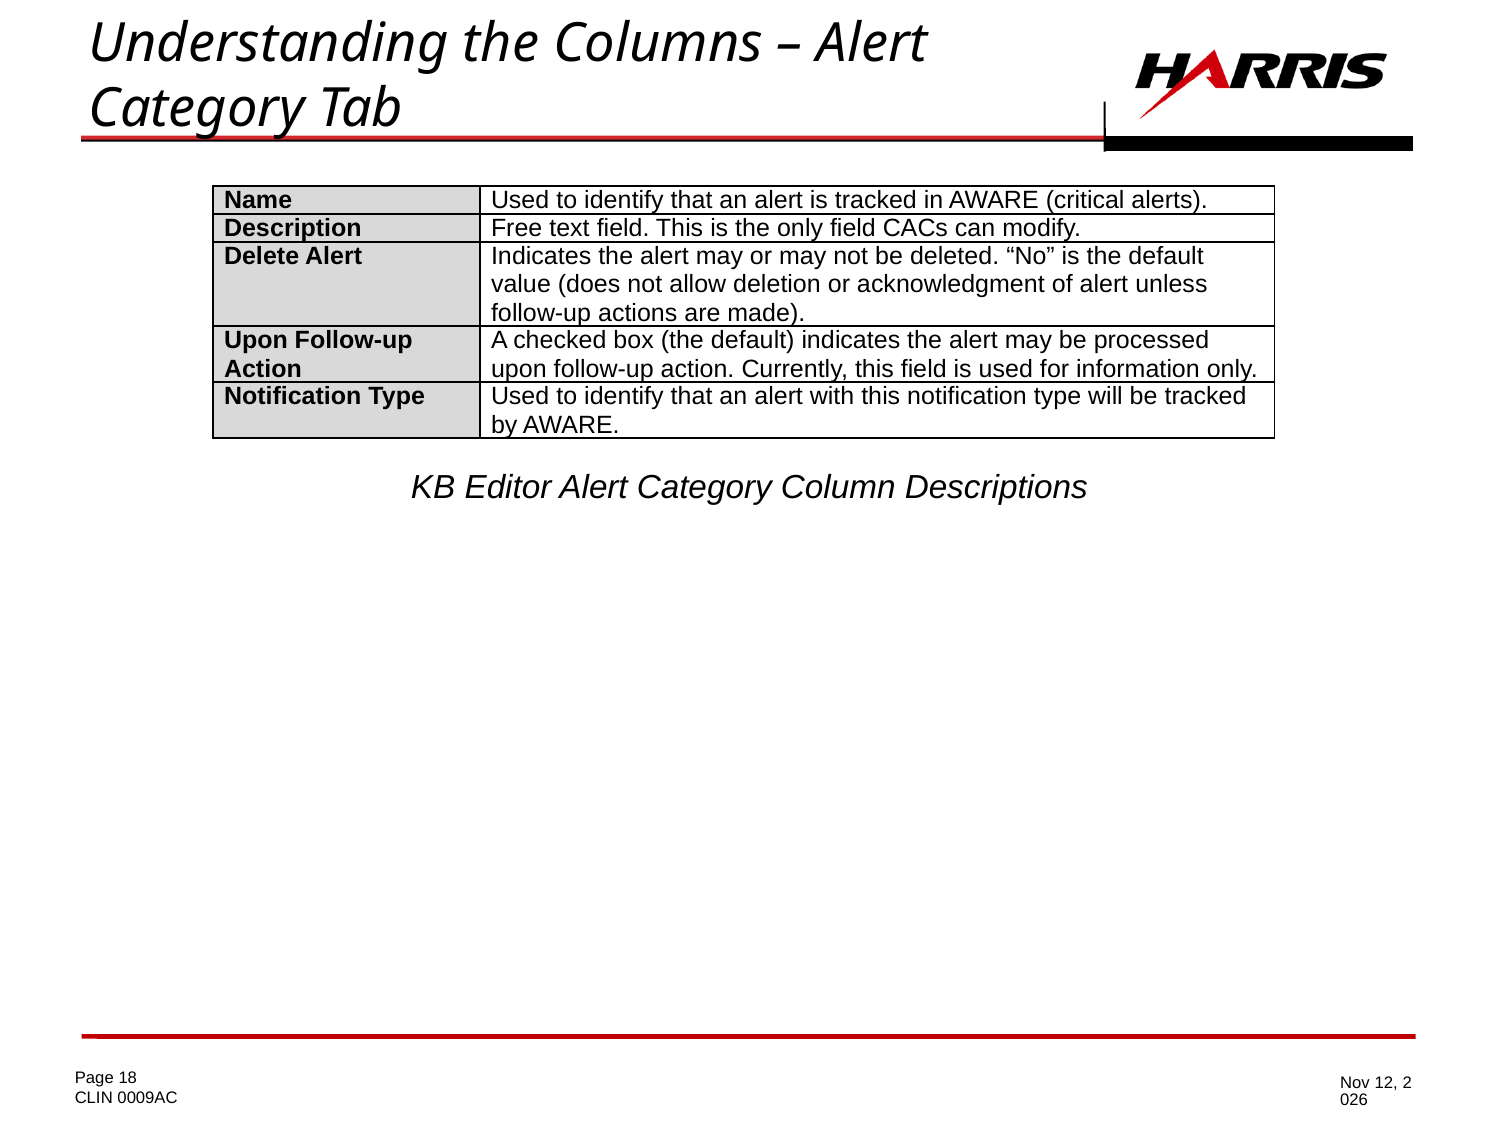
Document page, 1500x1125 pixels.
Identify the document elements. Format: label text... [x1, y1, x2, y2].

table_cell Indicates the alert may or may not be deleted. “No” is the default value (does not allow deletion or acknowledgment of alert unless follow-up actions are made). [481, 243, 1274, 325]
title Understanding the Columns – Alert Category Tab [73, 27, 962, 117]
table_header Used to identify that an alert is tracked in AWARE (critical alerts). [481, 187, 1274, 213]
table_header Name [214, 187, 479, 213]
table_cell Used to identify that an alert with this notification type will be tracked by AWARE. [481, 383, 1274, 437]
table_cell Notification Type [214, 383, 479, 437]
table_cell Free text field. This is the only field CACs can modify. [481, 215, 1274, 241]
table_cell Delete Alert [214, 243, 479, 325]
picture [1135, 49, 1387, 119]
table_cell Upon Follow-up Action [214, 327, 479, 381]
slide_number 6-Oct-14 [1324, 1060, 1435, 1105]
table_cell A checked box (the default) indicates the alert may be processed upon follow-up action. Currently, this field is used for information only. [481, 327, 1274, 381]
table_cell Description [214, 215, 479, 241]
list KB Editor Alert Category Column Descriptions [65, 465, 1435, 523]
